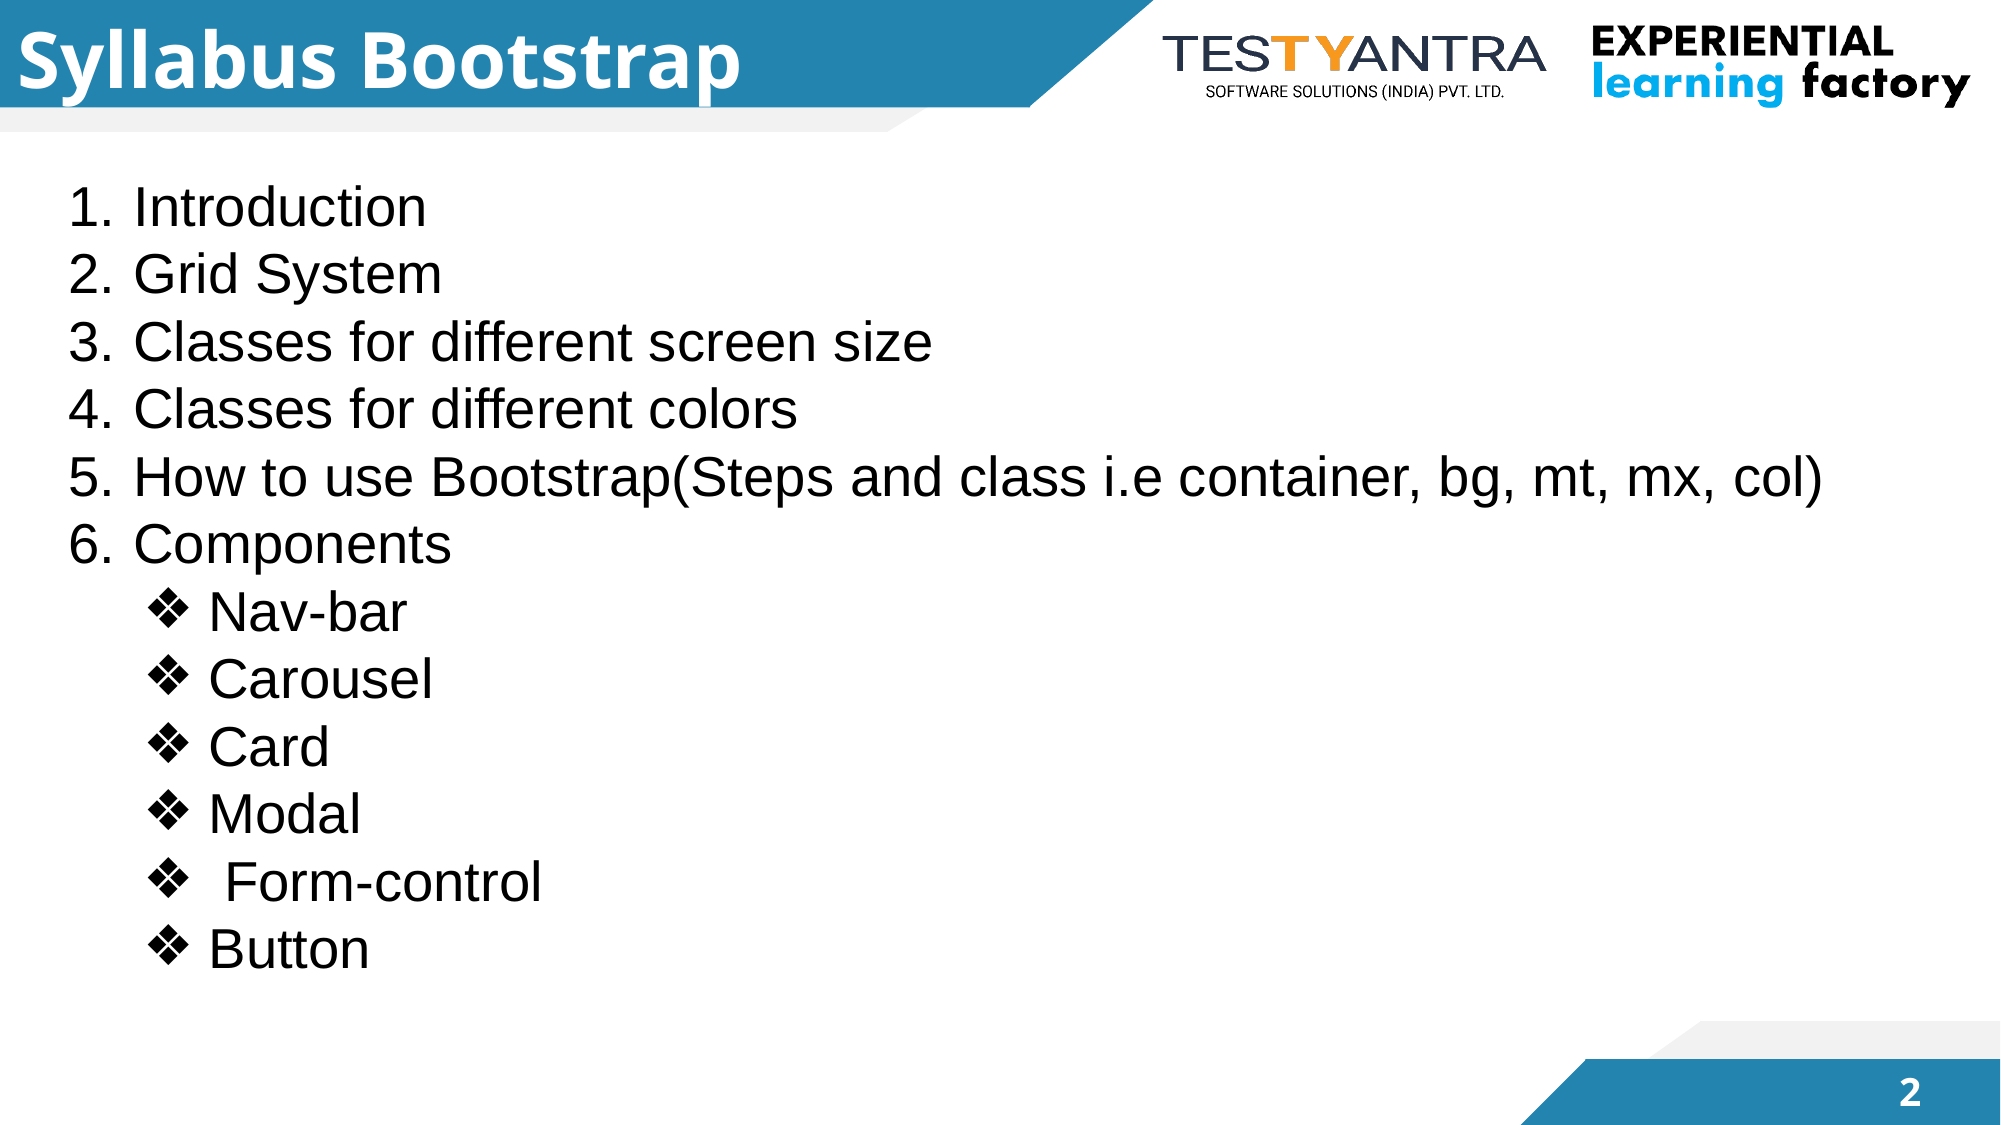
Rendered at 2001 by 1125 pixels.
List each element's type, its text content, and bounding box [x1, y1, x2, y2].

title Syllabus Bootstrap [0, 0, 1094, 198]
slide_number ‹#› [1844, 1063, 1977, 1125]
picture [1586, 16, 1977, 113]
picture [1156, 14, 1554, 115]
text_box Introduction Grid System Classes for different screen size Classes for different colors How to use Bootstrap(Steps and class i.e container, bg, mt, mx, col) Components Nav-bar Carousel Card Modal Form-control Button [43, 155, 1900, 1101]
